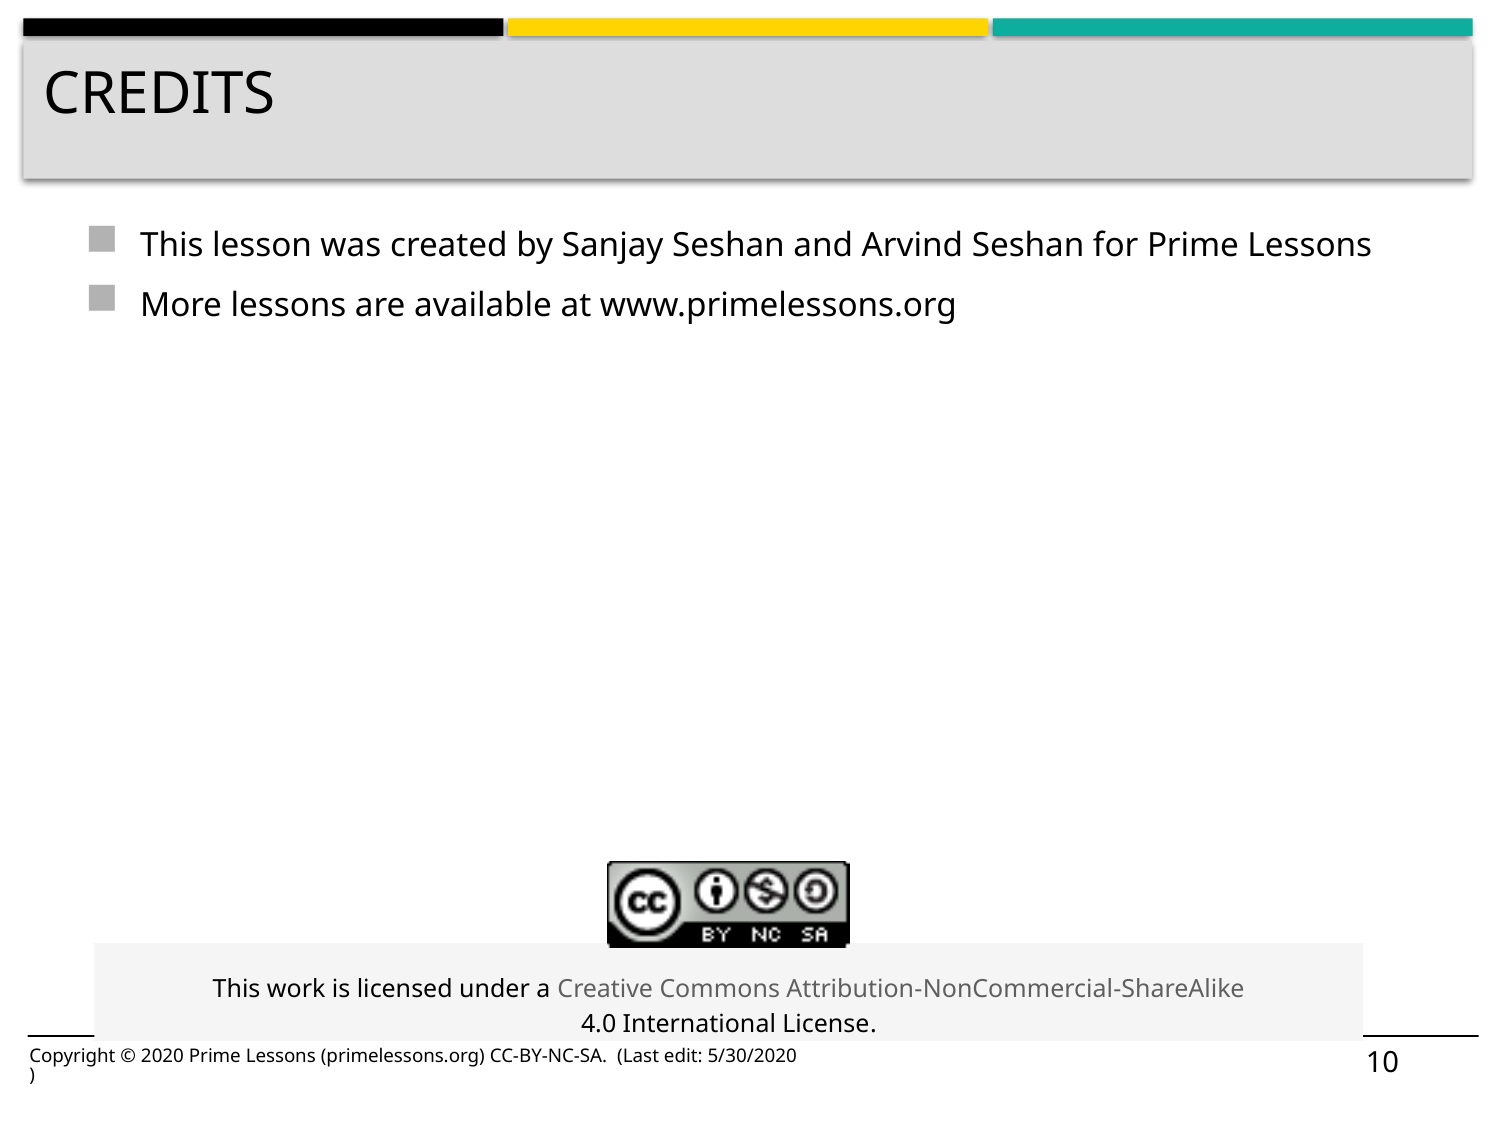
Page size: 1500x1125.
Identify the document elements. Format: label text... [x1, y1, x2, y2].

slide_number 10 [1351, 1036, 1478, 1097]
text_box This work is licensed under a Creative Commons Attribution-NonCommercial-ShareAlike 4.0 International License. [94, 943, 1363, 1041]
title CREDITS [28, 48, 1464, 172]
list This lesson was created by Sanjay Seshan and Arvind Seshan for Prime Lessons More lessons are available at www.primelessons.org [75, 216, 1428, 405]
picture [606, 861, 851, 948]
footer Copyright © 2020 Prime Lessons (primelessons.org) CC-BY-NC-SA. (Last edit: 5/30/2020) [14, 1036, 814, 1097]
